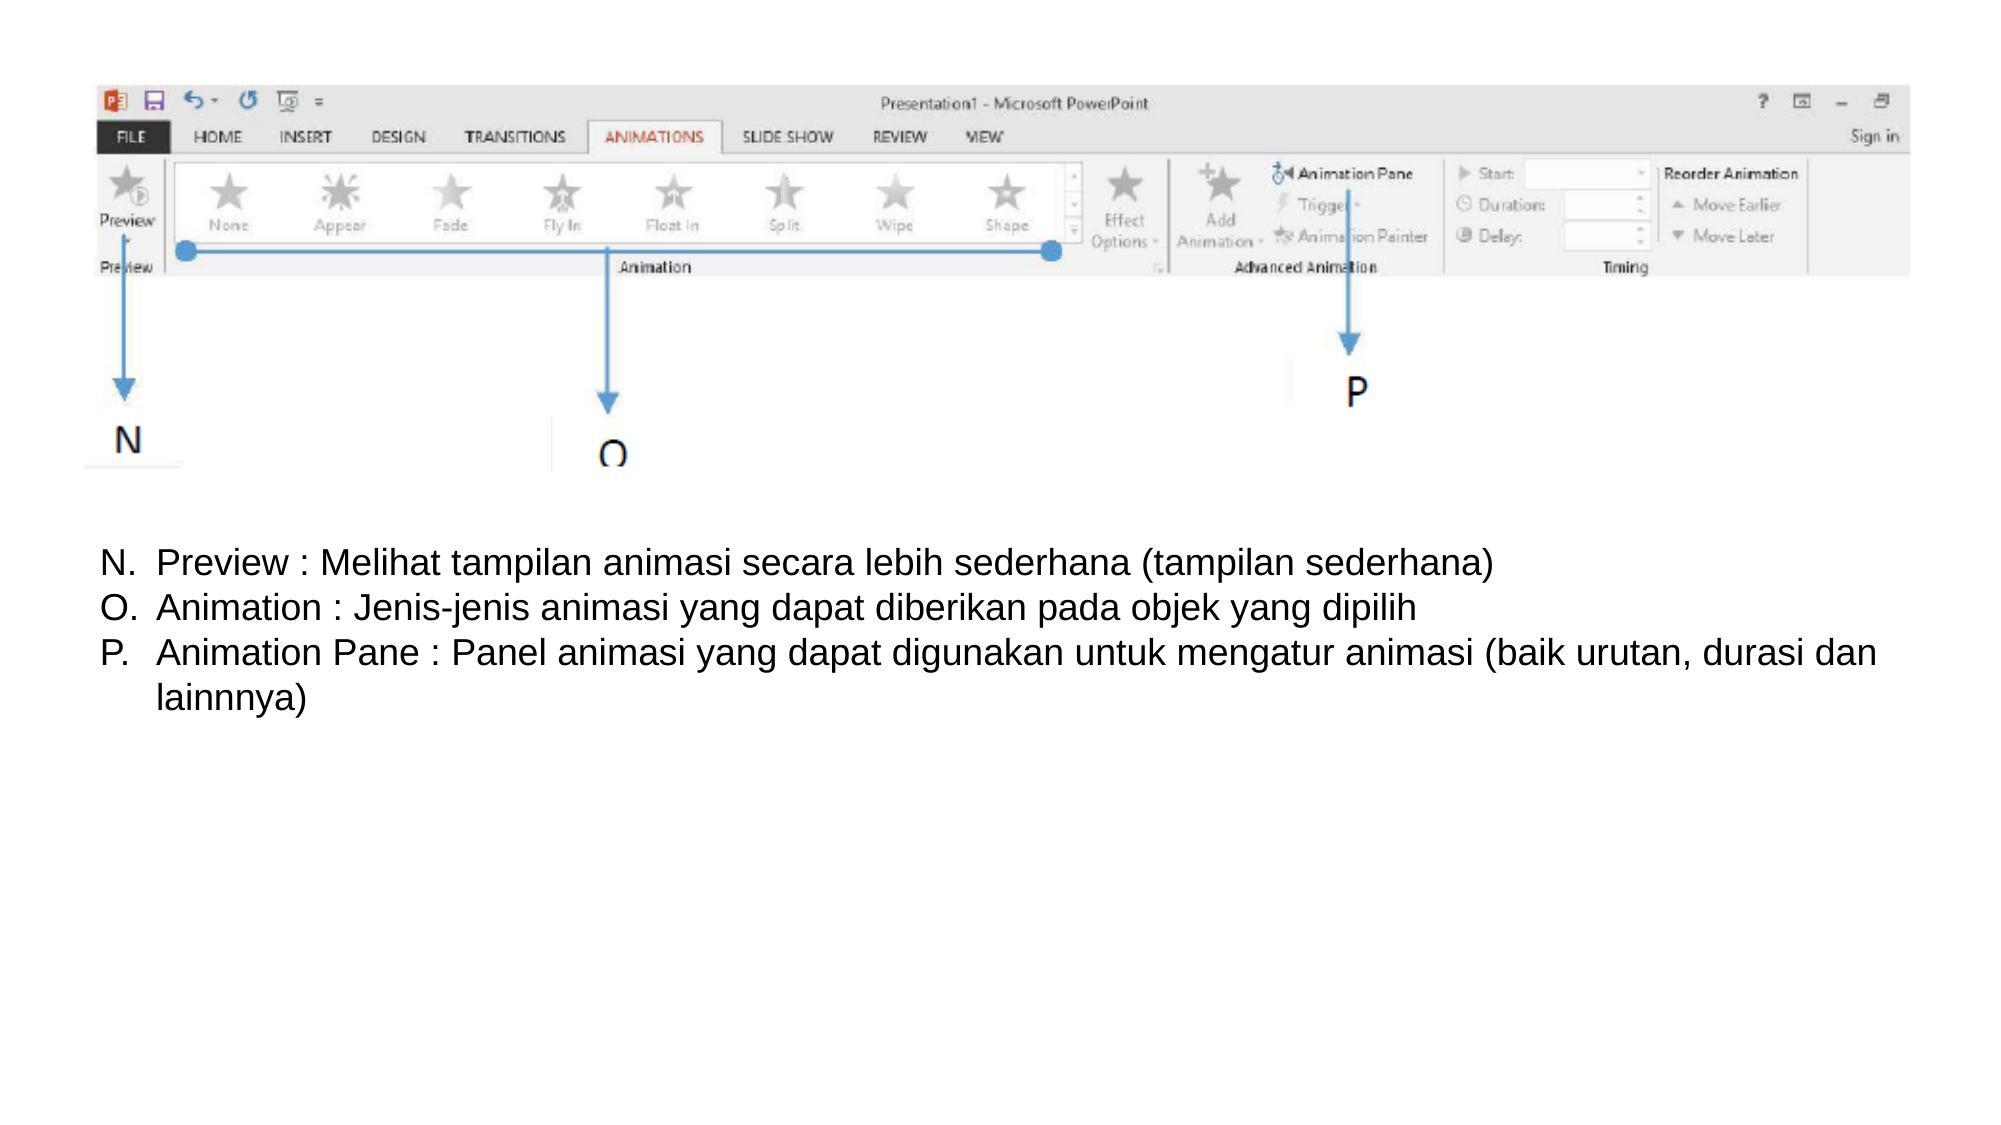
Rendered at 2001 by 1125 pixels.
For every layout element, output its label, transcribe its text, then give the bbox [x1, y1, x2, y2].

picture [84, 74, 1927, 487]
text_box Preview : Melihat tampilan animasi secara lebih sederhana (tampilan sederhana) Animation : Jenis-jenis animasi yang dapat diberikan pada objek yang dipilih Animation Pane : Panel animasi yang dapat digunakan untuk mengatur animasi (baik urutan, durasi dan lainnnya) [84, 530, 1926, 726]
